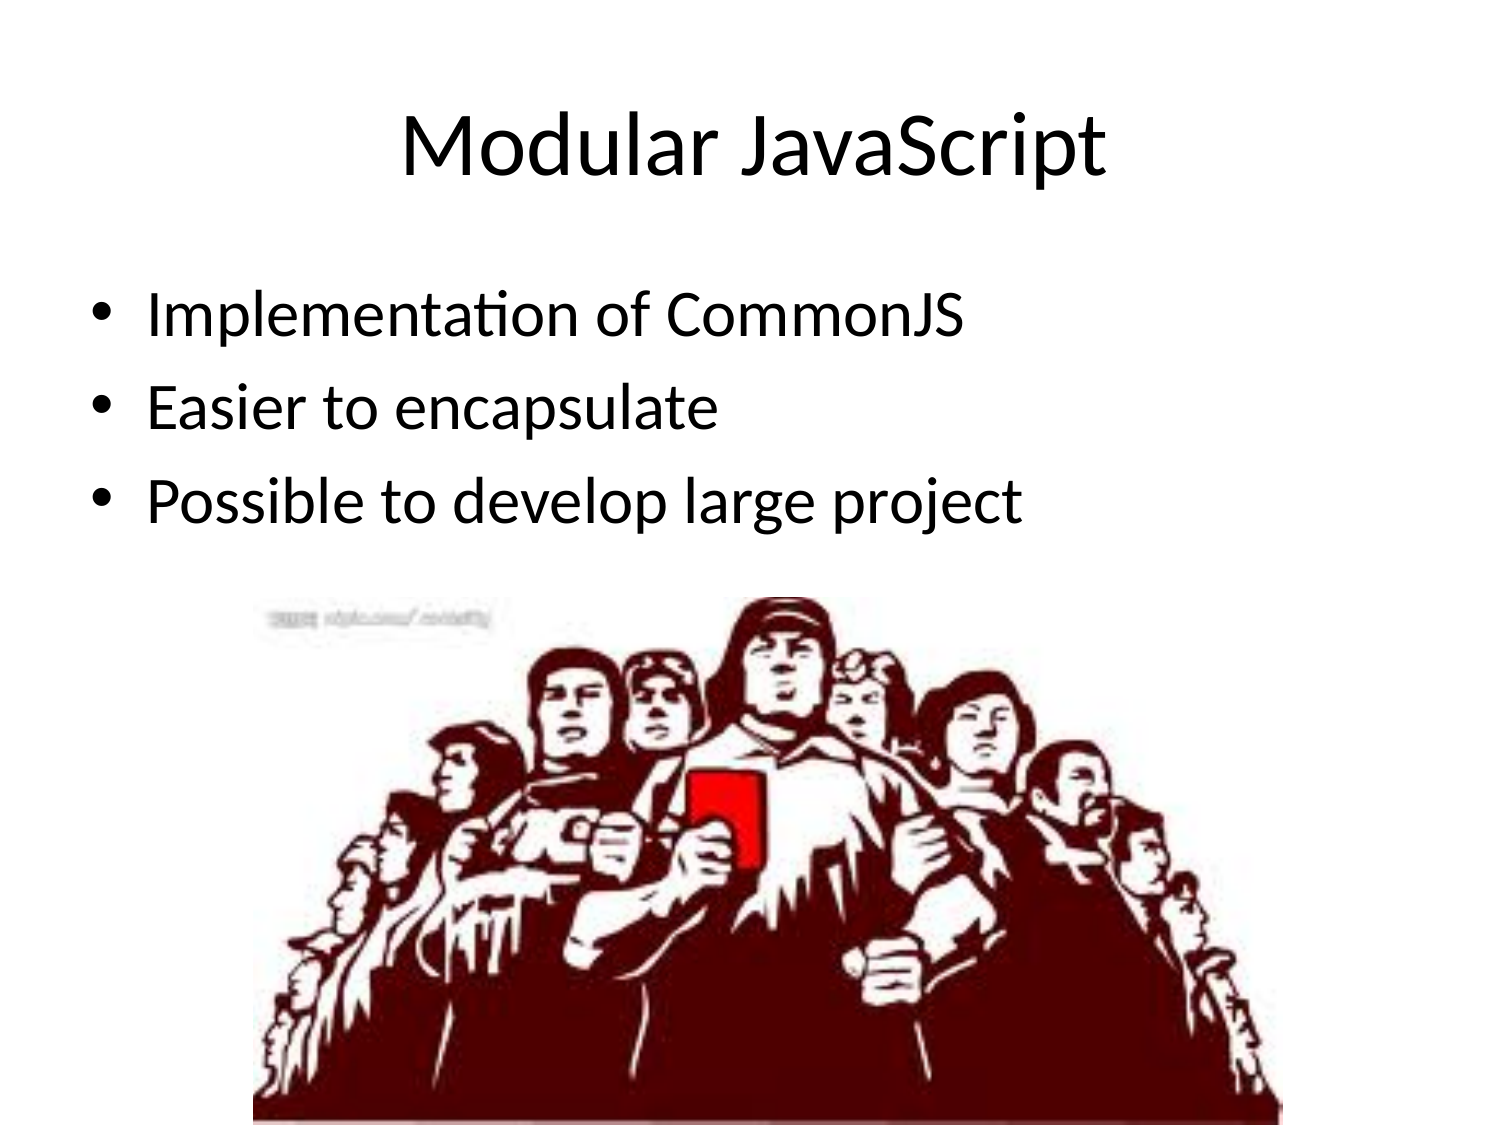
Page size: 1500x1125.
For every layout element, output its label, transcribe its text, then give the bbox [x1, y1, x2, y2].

title Modular JavaScript [75, 45, 1425, 233]
picture [253, 596, 1283, 1125]
list Implementation of CommonJS Easier to encapsulate Possible to develop large project [75, 262, 1425, 1005]
